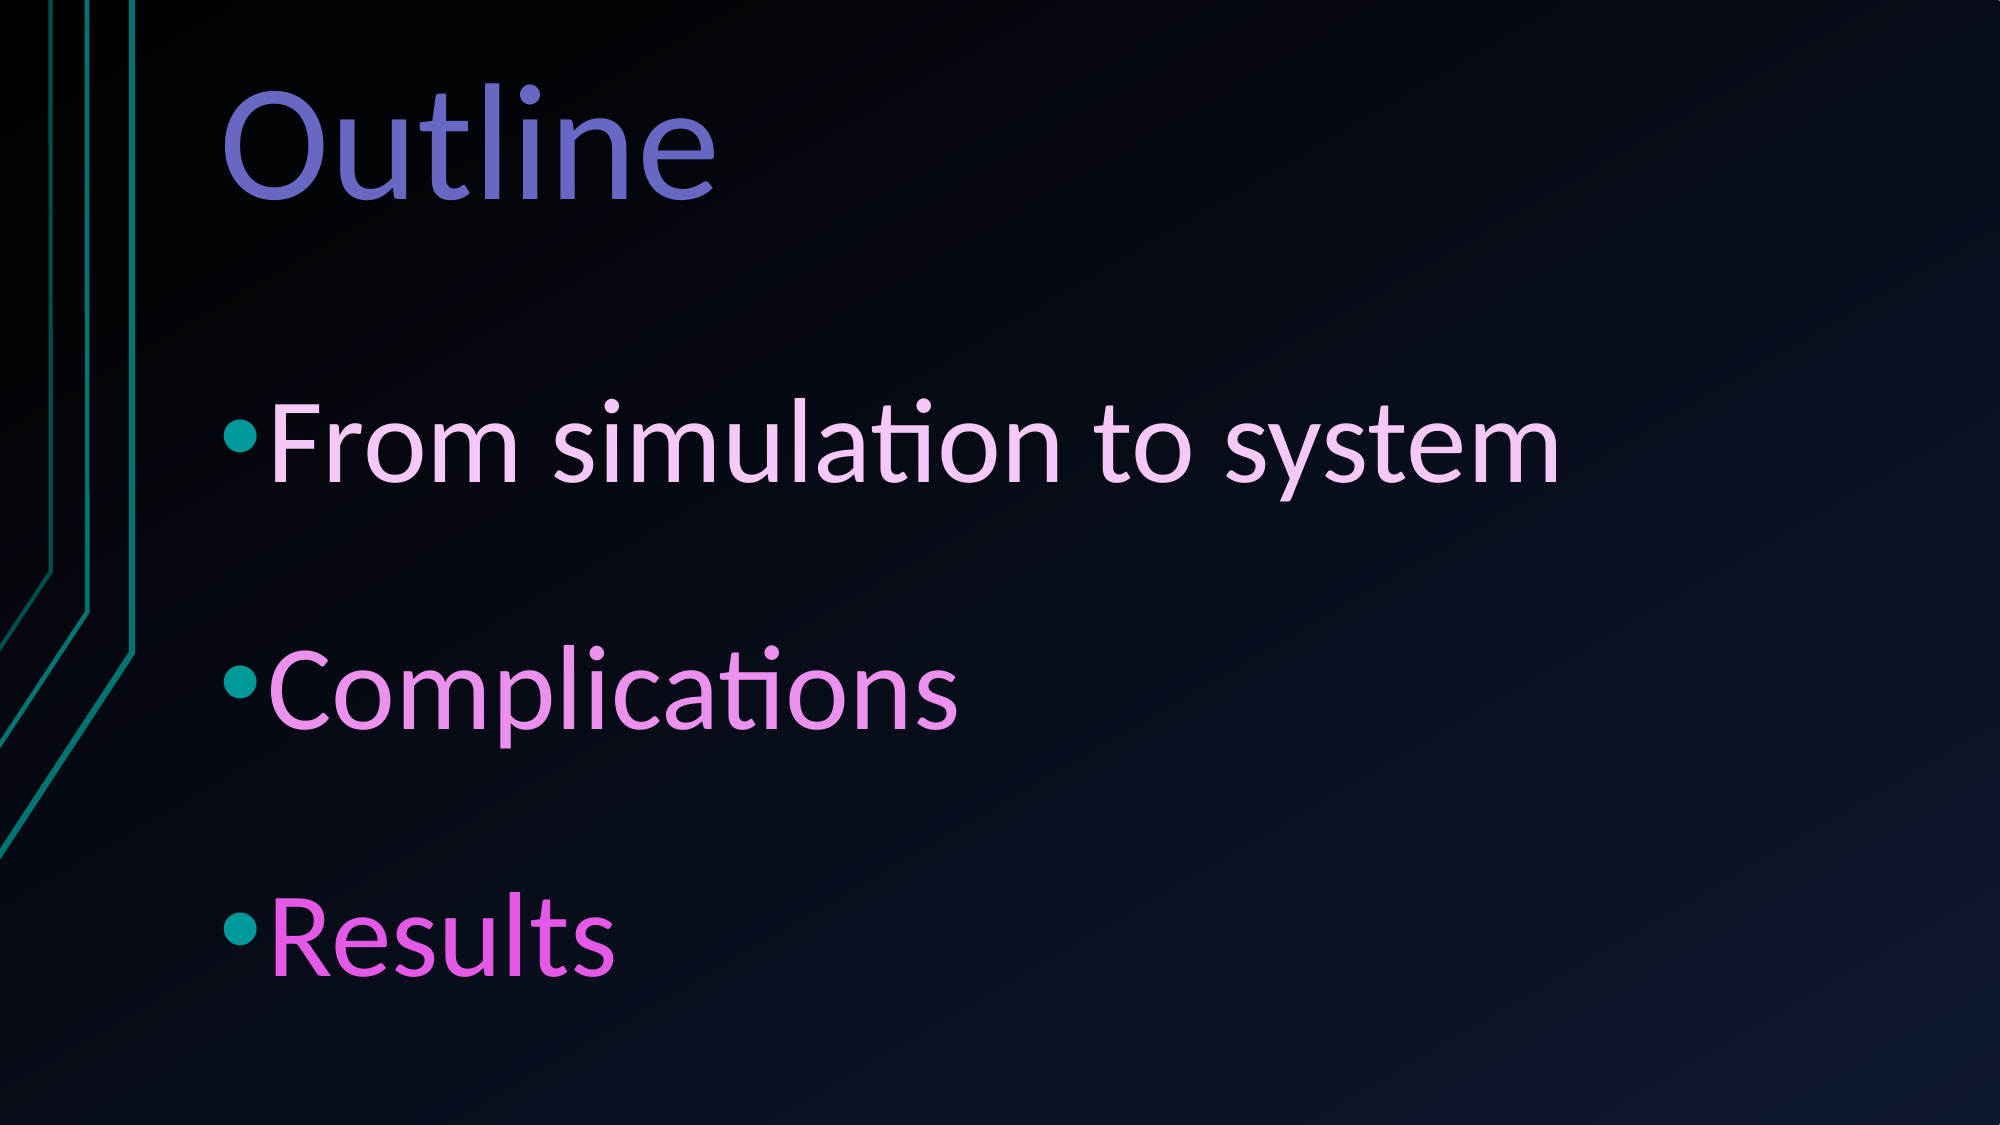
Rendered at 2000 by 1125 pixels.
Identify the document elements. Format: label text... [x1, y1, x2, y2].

title Outline [199, 45, 1900, 246]
list From simulation to system Complications Results [199, 279, 1900, 1012]
